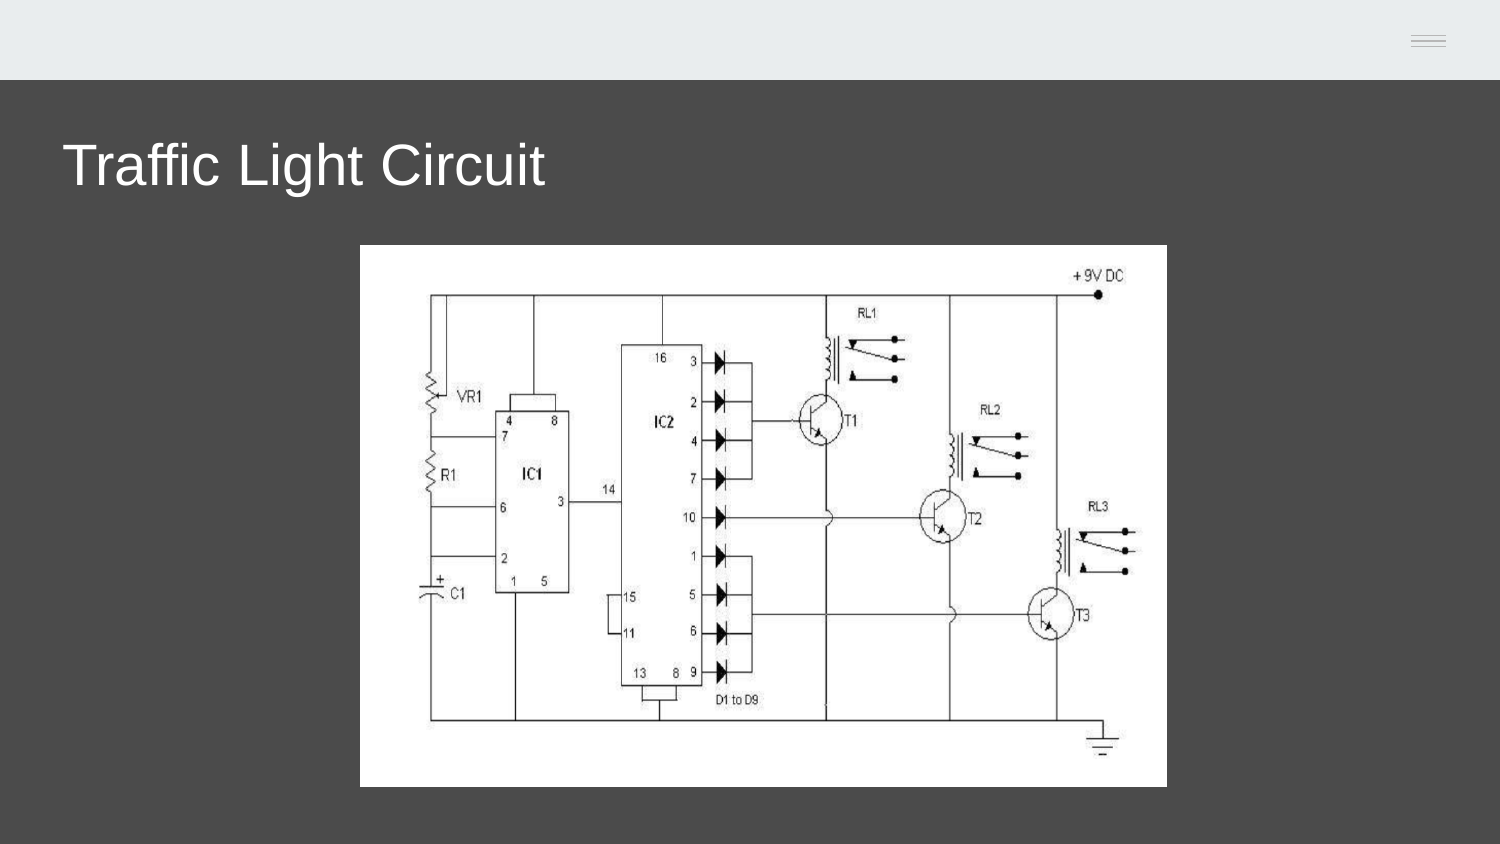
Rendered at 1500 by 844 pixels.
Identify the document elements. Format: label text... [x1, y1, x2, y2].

text_box Traffic Light Circuit [47, 111, 1197, 207]
picture [360, 245, 1168, 787]
